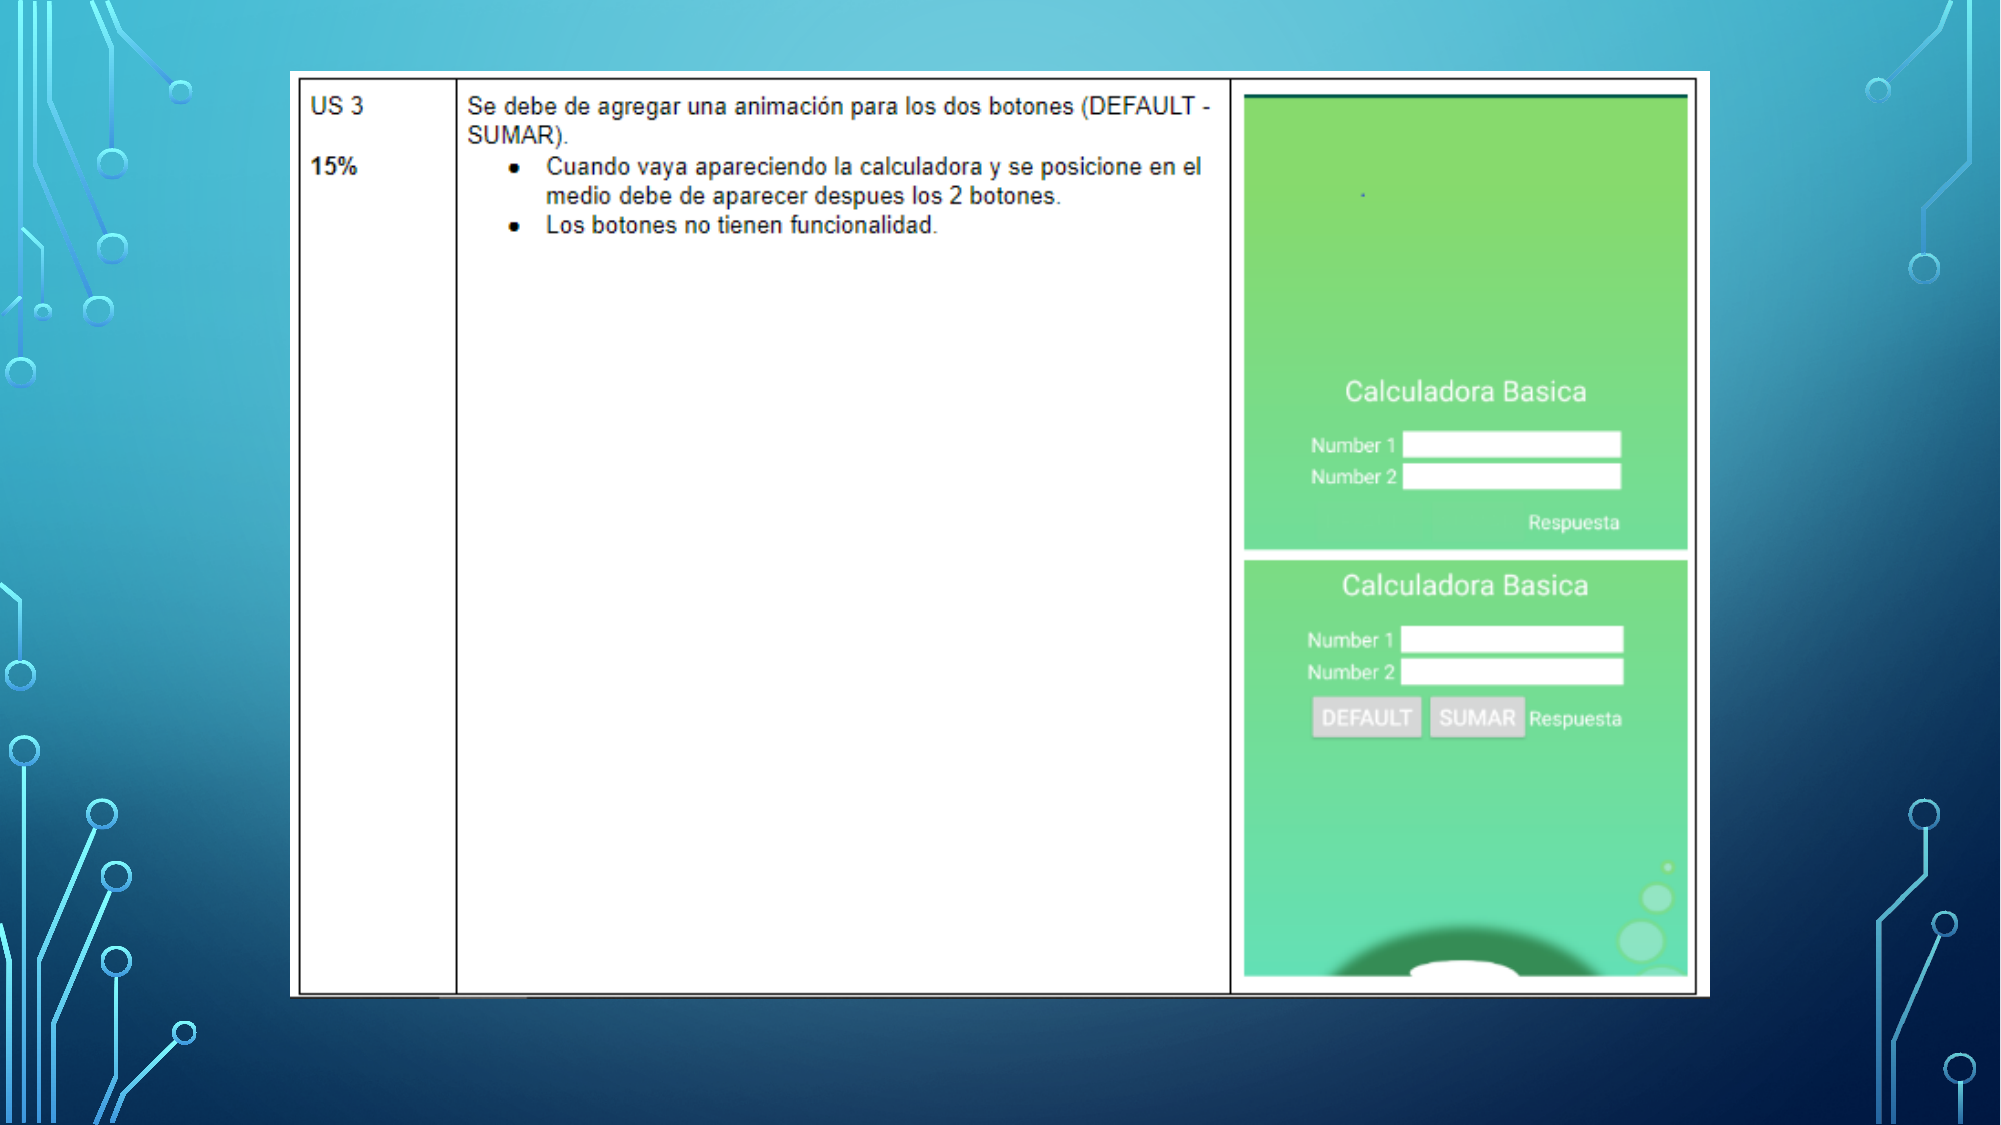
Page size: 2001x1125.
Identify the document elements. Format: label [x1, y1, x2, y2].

list [290, 71, 1710, 999]
